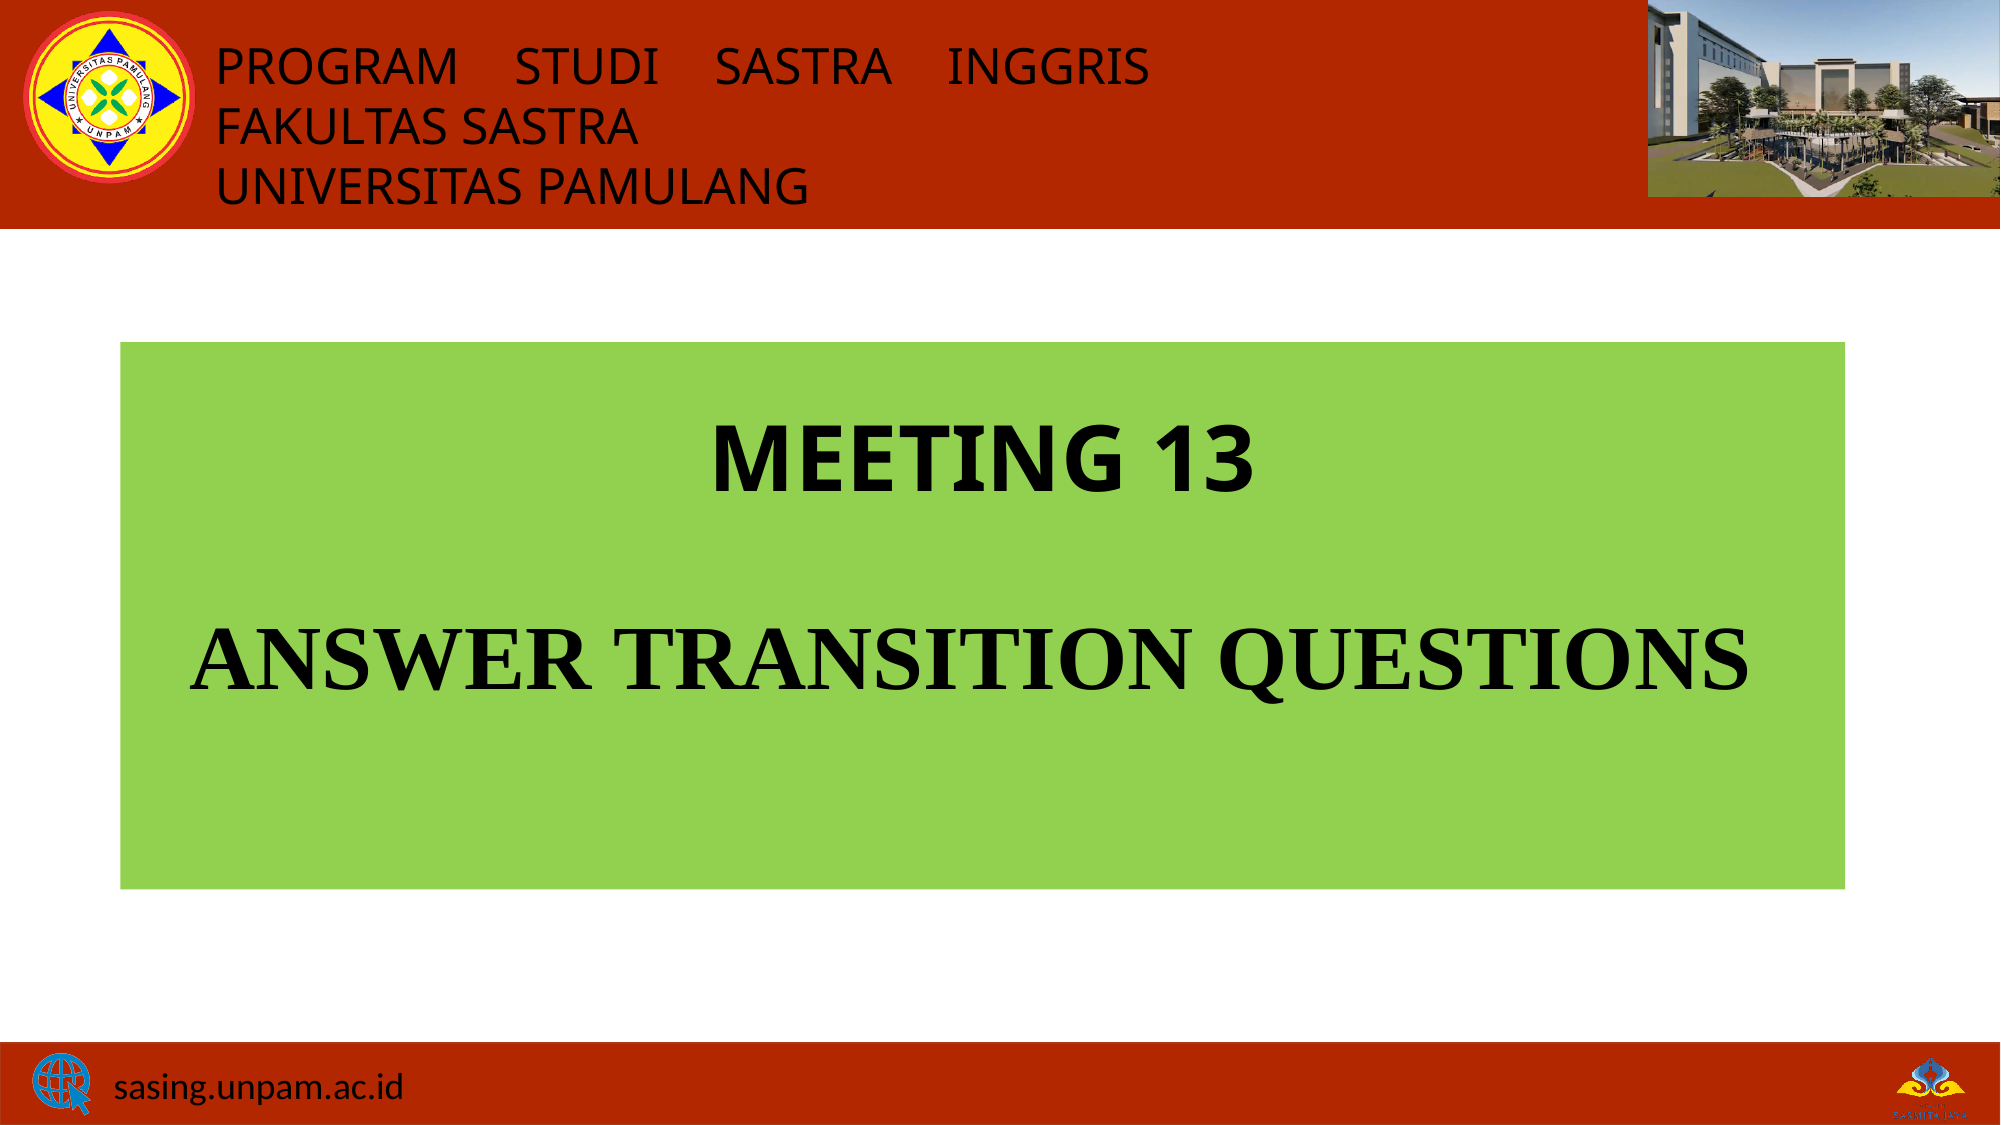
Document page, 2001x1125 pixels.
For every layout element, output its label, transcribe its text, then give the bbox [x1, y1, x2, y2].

picture [16, 6, 200, 185]
picture [1877, 1051, 1984, 1125]
picture [1648, 0, 2000, 197]
picture [24, 1048, 99, 1120]
title MEETING 13 ANSWER TRANSITION QUESTIONS [120, 342, 1846, 890]
